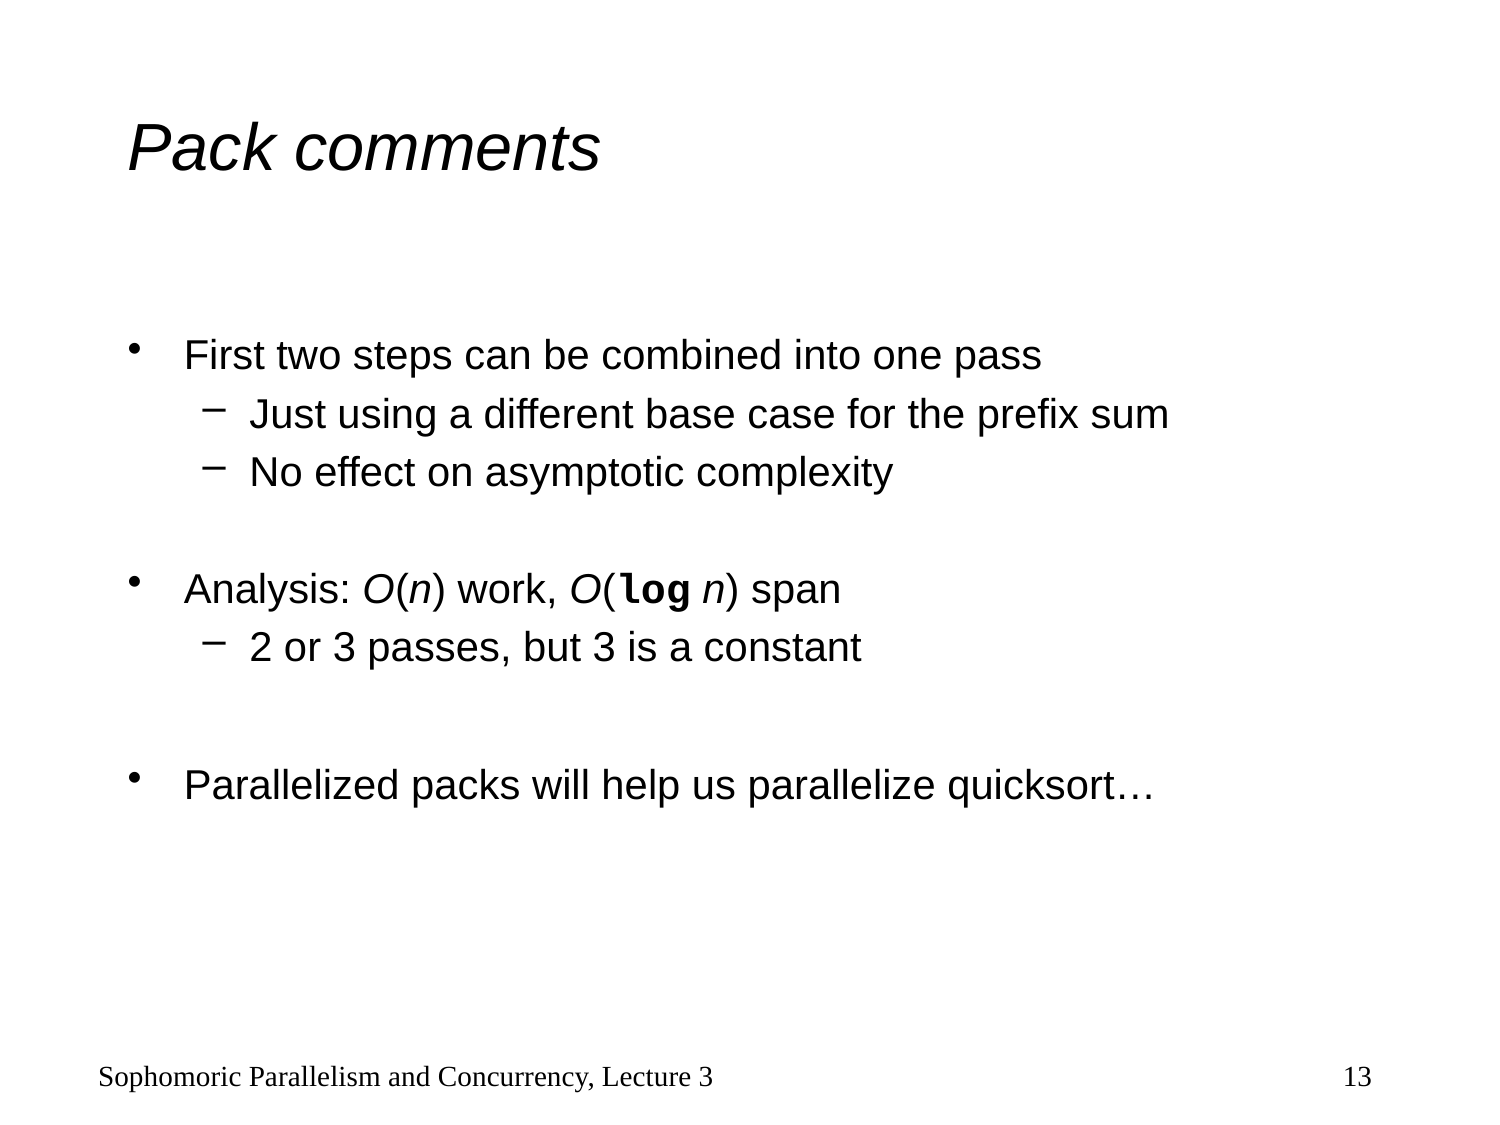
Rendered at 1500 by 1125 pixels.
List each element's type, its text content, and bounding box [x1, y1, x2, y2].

slide_number 13 [1074, 1049, 1388, 1125]
footer Sophomoric Parallelism and Concurrency, Lecture 3 [74, 1049, 738, 1125]
title Pack comments [112, 49, 1388, 238]
list First two steps can be combined into one pass Just using a different base case for the prefix sum No effect on asymptotic complexity Analysis: O(n) work, O(log n) span 2 or 3 passes, but 3 is a constant Parallelized packs will help us parallelize quicksort… [112, 262, 1388, 1001]
